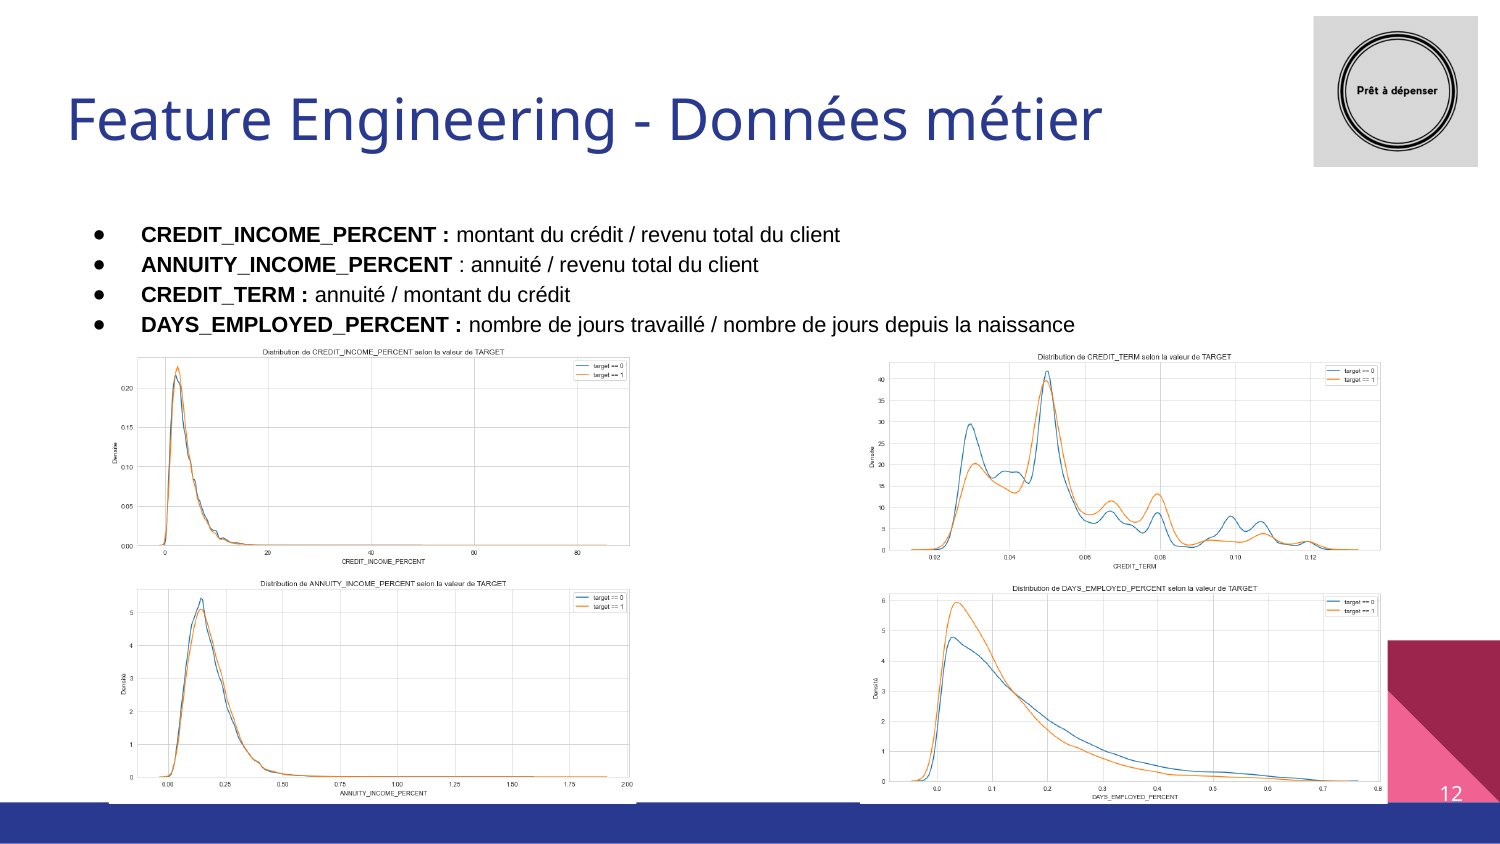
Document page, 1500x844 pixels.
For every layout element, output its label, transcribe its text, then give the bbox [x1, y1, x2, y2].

picture [108, 344, 637, 805]
list CREDIT_INCOME_PERCENT : montant du crédit / revenu total du client ANNUITY_INCOME_PERCENT : annuité / revenu total du client CREDIT_TERM : annuité / montant du crédit DAYS_EMPLOYED_PERCENT : nombre de jours travaillé / nombre de jours depuis la naissance [51, 201, 1449, 750]
title Feature Engineering - Données métier [51, 67, 1449, 167]
picture [1313, 16, 1478, 167]
slide_number ‹#› [1387, 762, 1478, 828]
picture [859, 344, 1388, 805]
